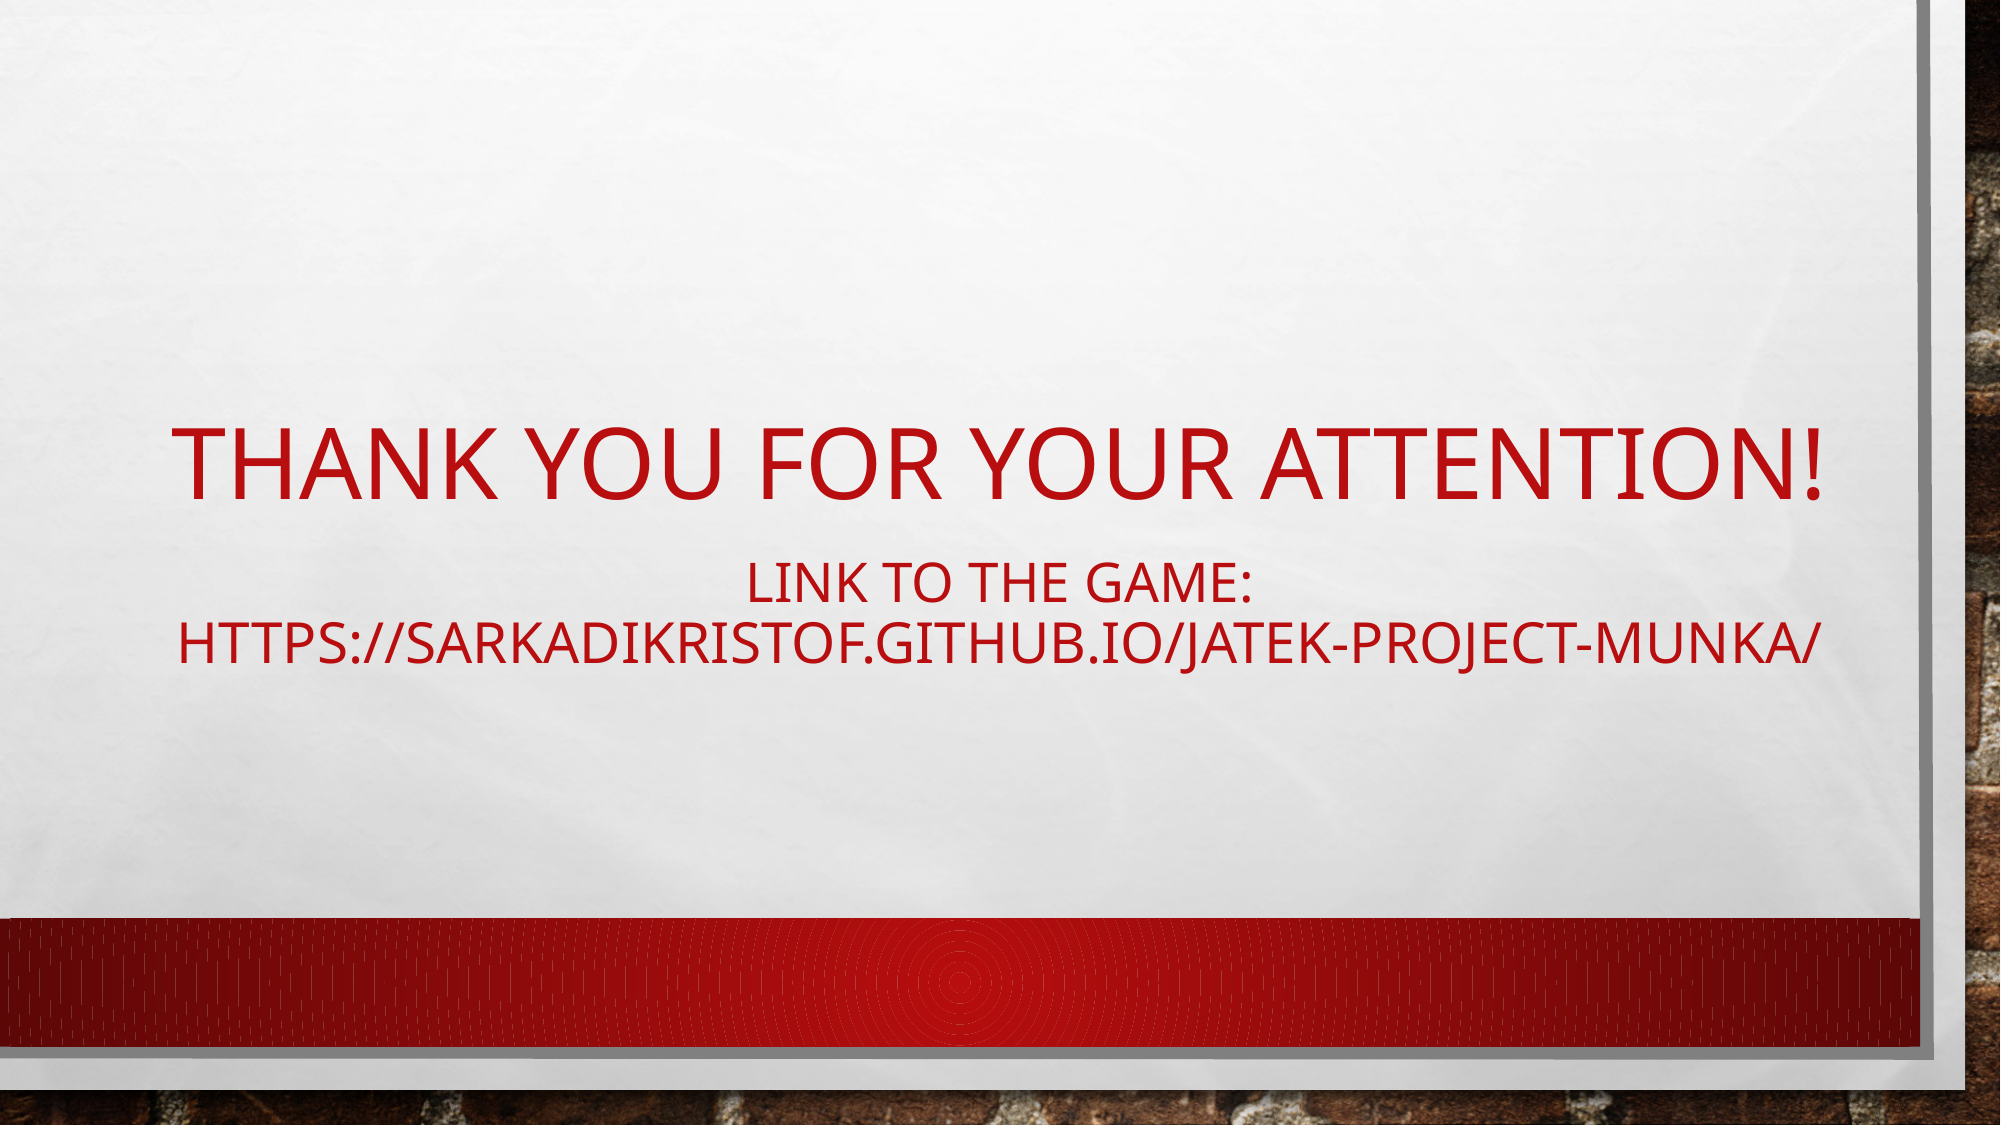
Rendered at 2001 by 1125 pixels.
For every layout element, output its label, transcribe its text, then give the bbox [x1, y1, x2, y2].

title Thank you for your attention! [82, 373, 1917, 561]
picture [0, 0, 2000, 1125]
text_box Link to the game: https://sarkadikristof.github.io/jatek-project-munka/ [147, 521, 1853, 711]
